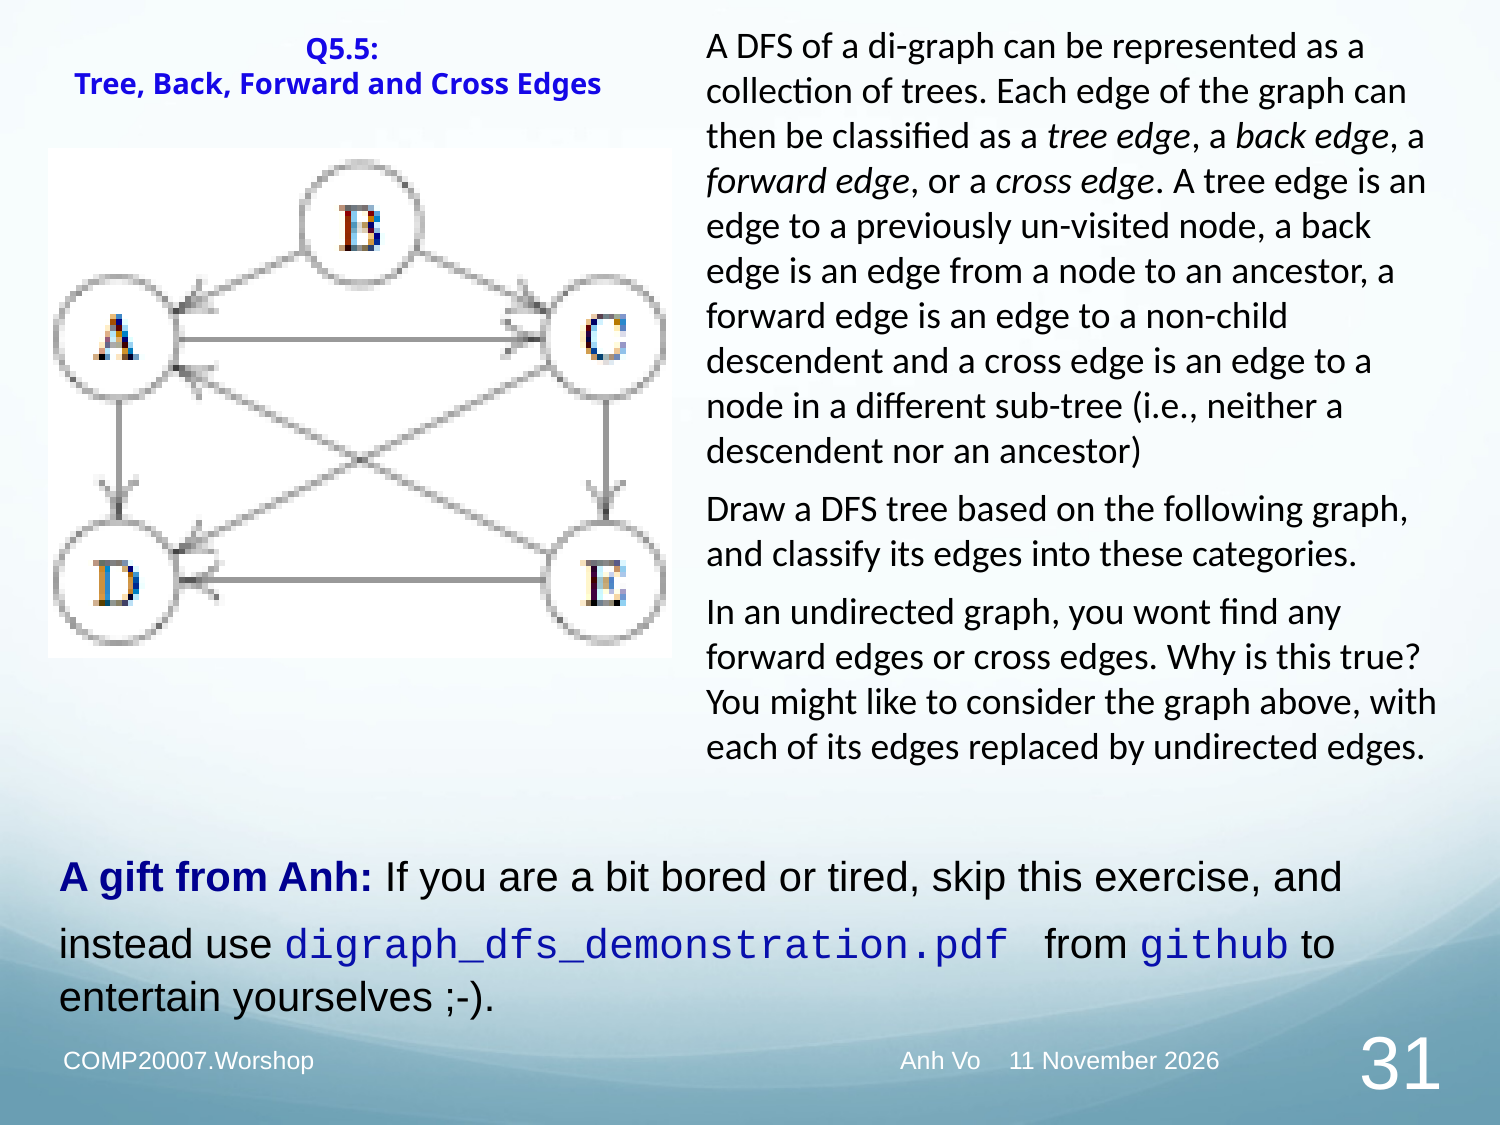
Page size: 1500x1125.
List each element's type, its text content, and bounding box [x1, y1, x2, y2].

title Q5.5: Tree, Back, Forward and Cross Edges [41, 0, 643, 131]
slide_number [877, 1029, 1236, 1090]
footer COMP20007.Worshop [48, 1029, 843, 1090]
text_box A gift from Anh: If you are a bit bored or tired, skip this exercise, and instead use digraph_dfs_demonstration.pdf from github to entertain yourselves ;-). [44, 842, 1469, 1028]
picture [0, 0, 1500, 1125]
list A DFS of a di-graph can be represented as a collection of trees. Each edge of the graph can then be classified as a tree edge, a back edge, a forward edge, or a cross edge. A tree edge is an edge to a previously un-visited node, a back edge is an edge from a node to an ancestor, a forward edge is an edge to a non-child descendent and a cross edge is an edge to a node in a different sub-tree (i.e., neither a descendent nor an ancestor) Draw a DFS tree based on the following graph, and classify its edges into these categories. In an undirected graph, you wont find any forward edges or cross edges. Why is this true? You might like to consider the graph above, with each of its edges replaced by undirected edges. [690, 14, 1459, 802]
slide_number 31 [1295, 1029, 1459, 1090]
